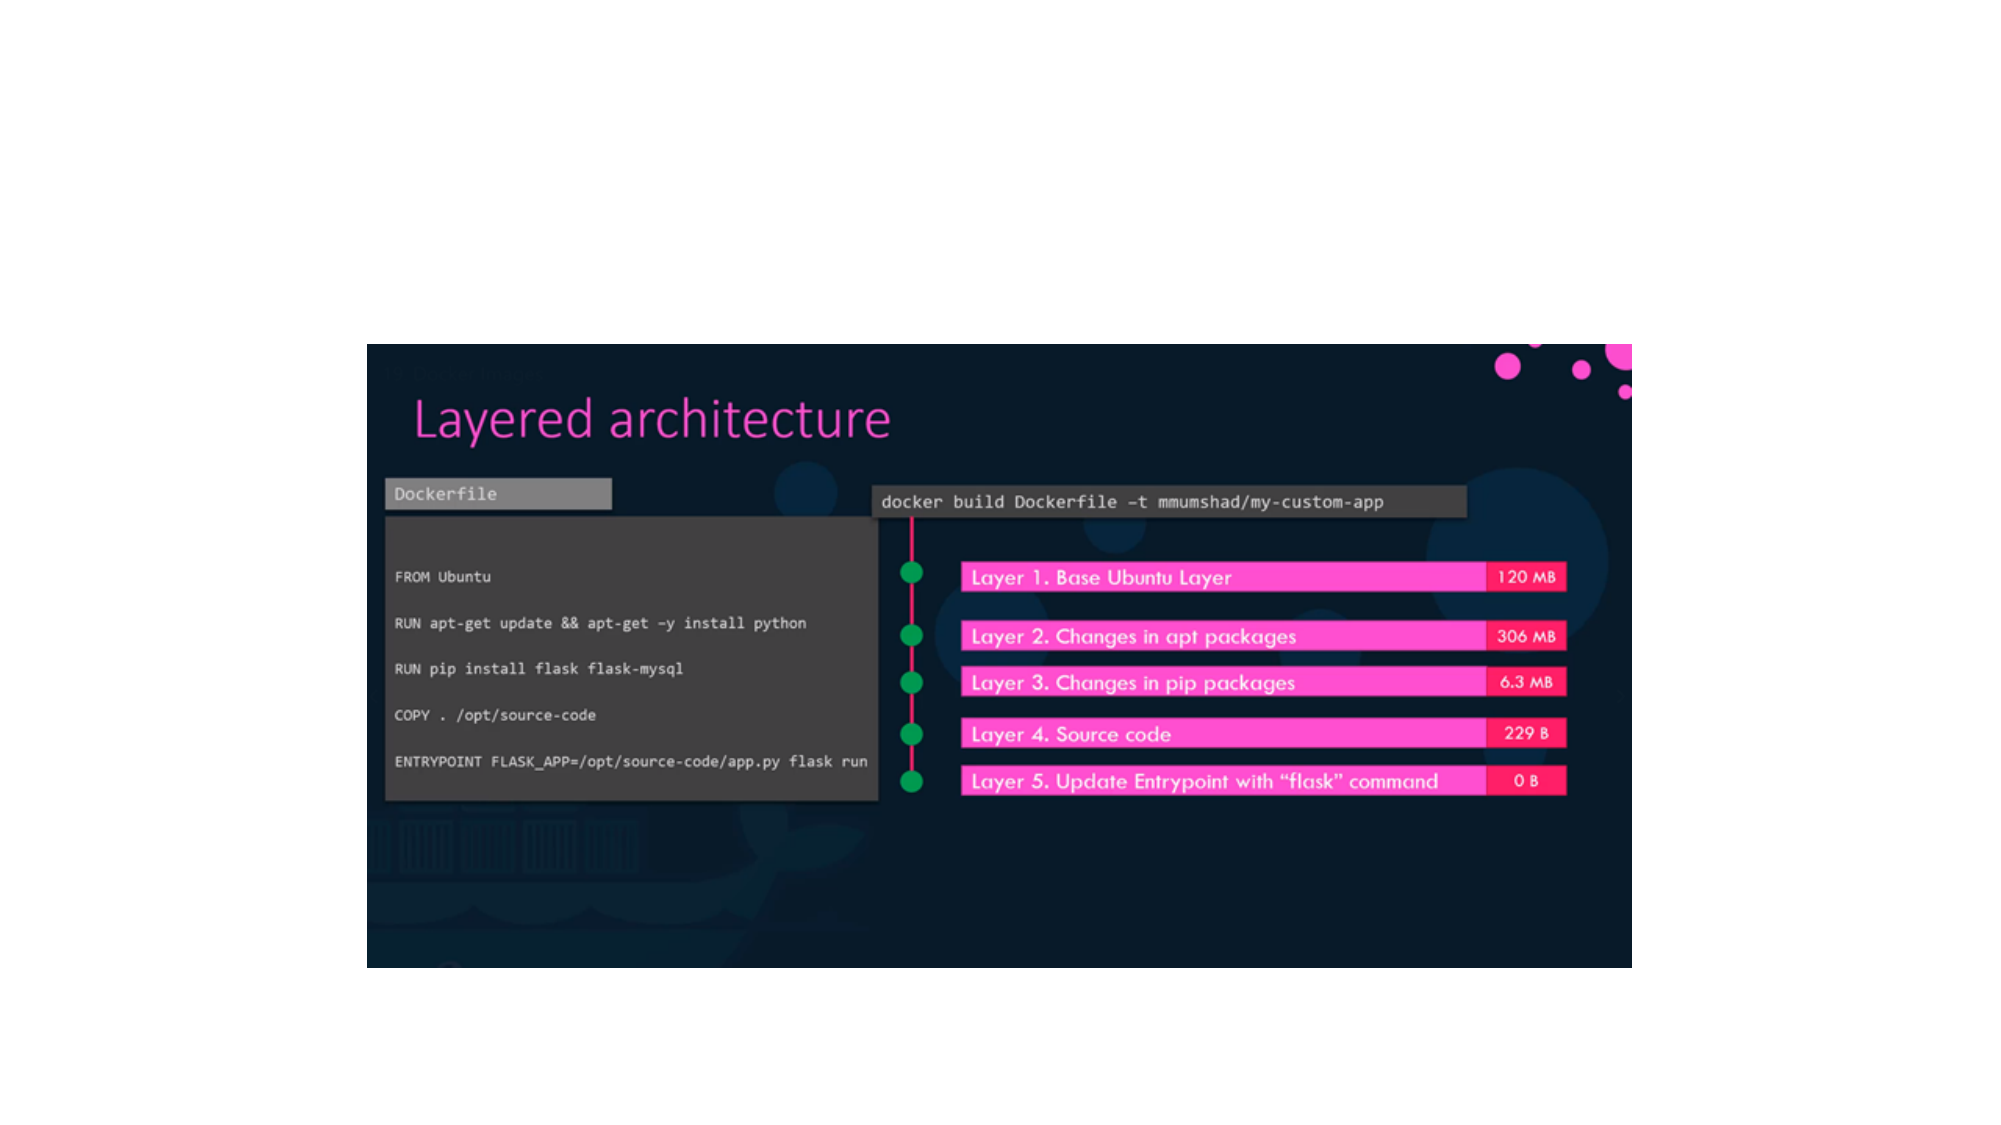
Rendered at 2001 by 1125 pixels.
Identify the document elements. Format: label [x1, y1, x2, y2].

list [367, 344, 1633, 969]
